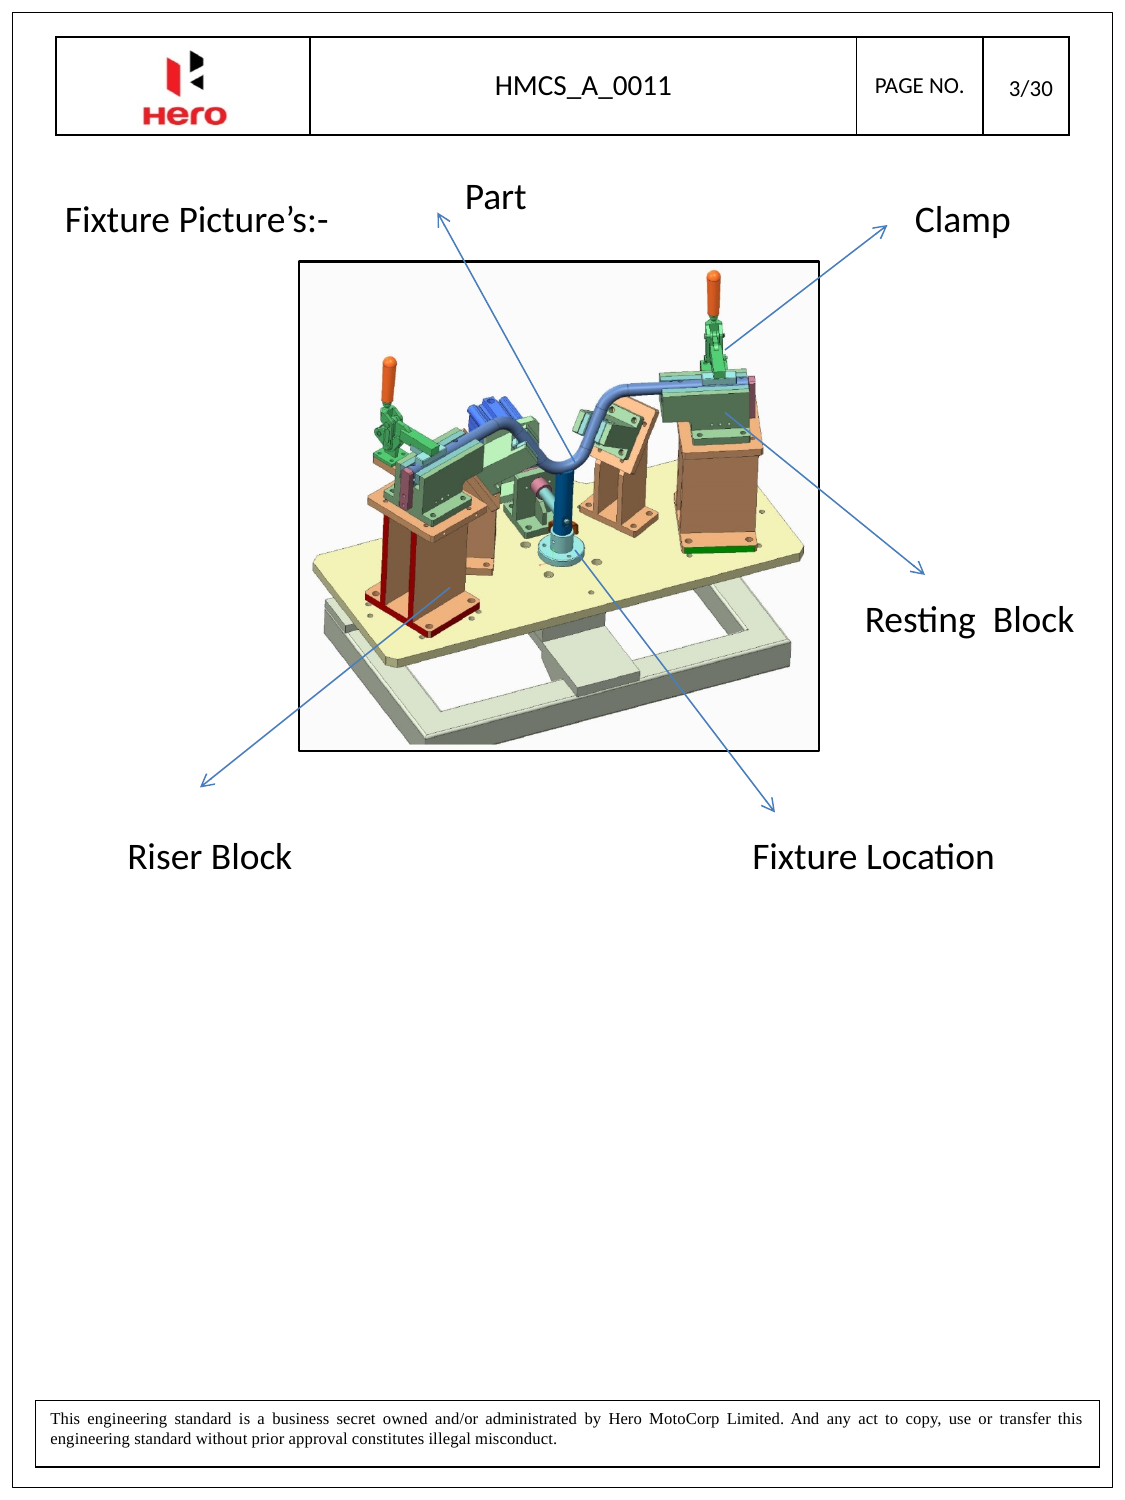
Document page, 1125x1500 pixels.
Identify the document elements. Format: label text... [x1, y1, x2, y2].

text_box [380, 268, 632, 407]
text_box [543, 581, 807, 782]
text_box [199, 587, 451, 788]
text_box Clamp [899, 187, 1063, 248]
text_box Riser Block [112, 824, 513, 885]
picture [137, 45, 233, 132]
text_box Part [449, 164, 738, 225]
text_box Fixture Location [737, 824, 1075, 885]
text_box Resting Block [849, 587, 1125, 648]
text_box Fixture Picture’s:- [49, 187, 413, 248]
picture [299, 262, 818, 751]
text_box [724, 412, 926, 576]
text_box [724, 224, 888, 351]
text_box 3/30 [994, 66, 1069, 109]
